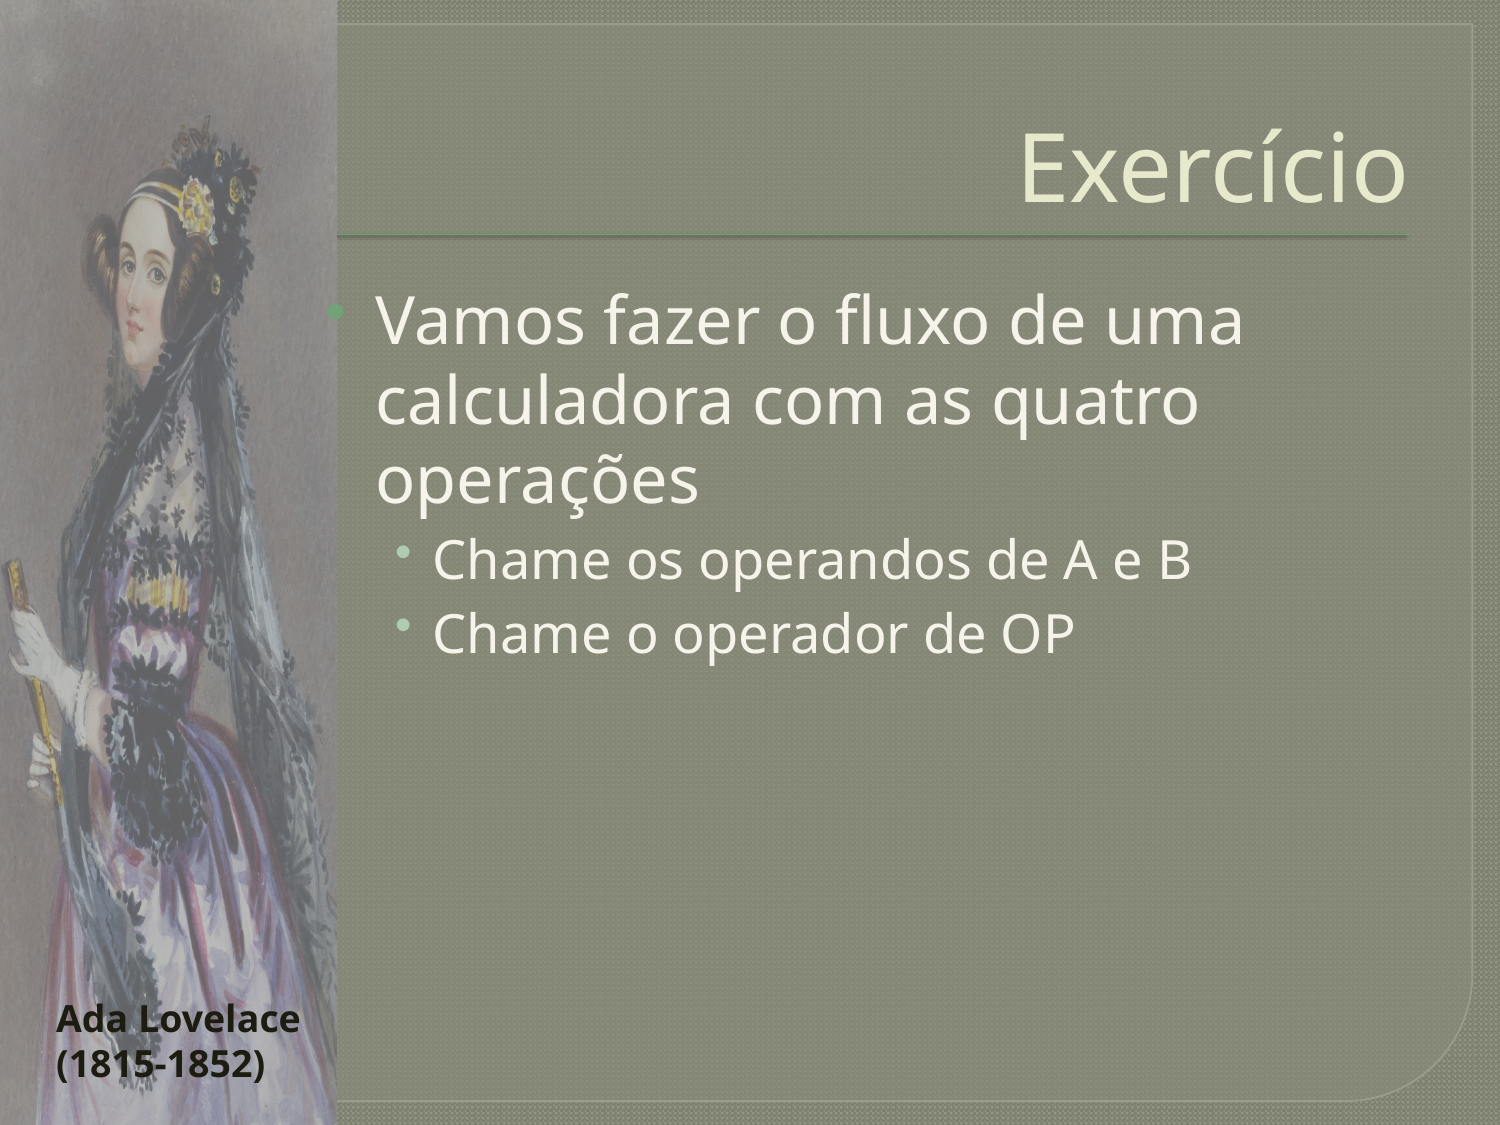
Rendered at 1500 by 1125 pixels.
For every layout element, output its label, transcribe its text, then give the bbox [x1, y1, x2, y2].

title Exercício [336, 41, 1425, 230]
list Vamos fazer o fluxo de uma calculadora com as quatro operações Chame os operandos de A e B Chame o operador de OP [312, 270, 1425, 1013]
